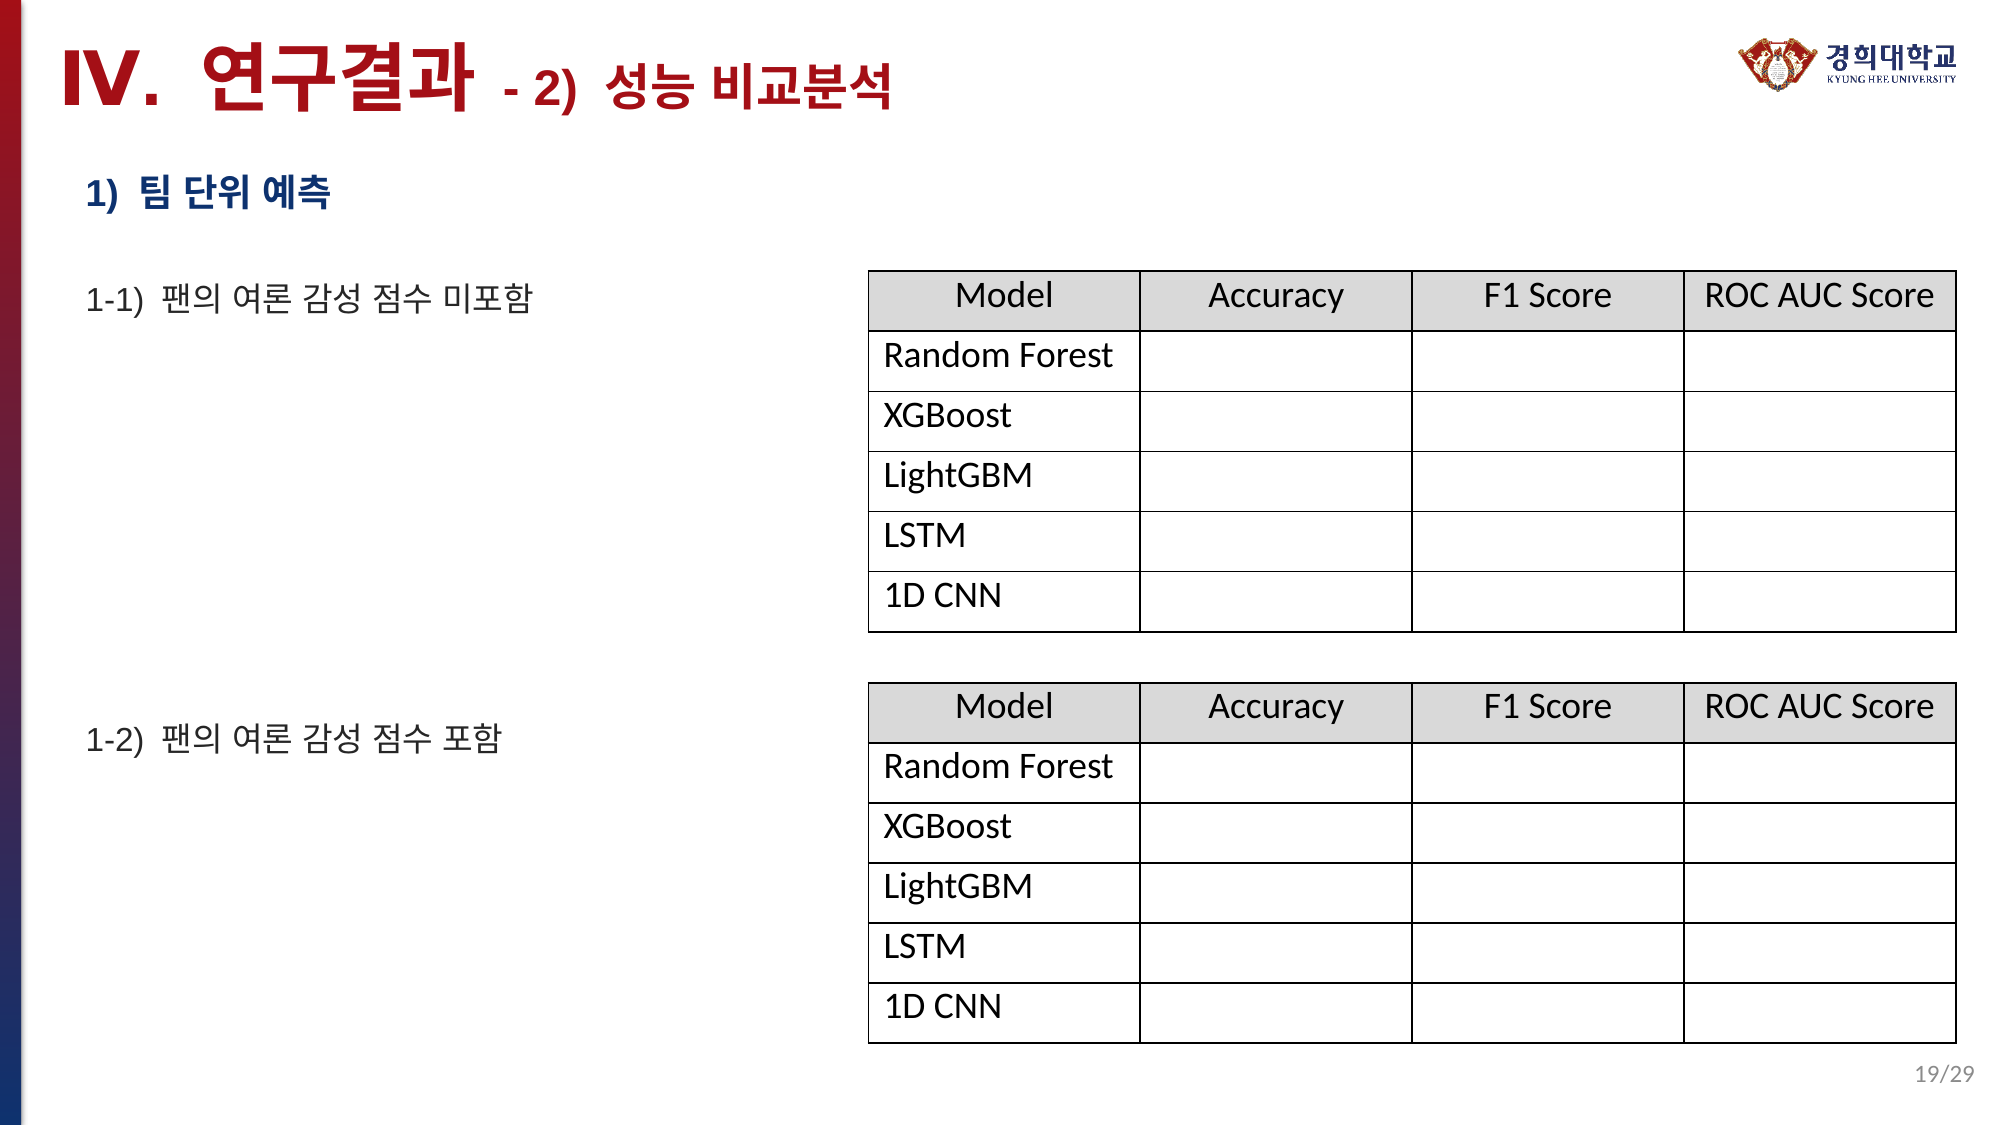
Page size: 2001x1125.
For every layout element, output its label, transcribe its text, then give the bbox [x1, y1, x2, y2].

text_box 1) 팀 단위 예측 [70, 161, 1047, 222]
table_cell [1685, 332, 1955, 391]
table_cell Random Forest [869, 332, 1139, 391]
table_cell [1685, 452, 1955, 511]
table_cell [1413, 744, 1683, 802]
table_cell Random Forest [869, 744, 1139, 802]
table_header Model [869, 684, 1139, 742]
text_box 1-1) 팬의 여론 감성 점수 미포함 1-2) 팬의 여론 감성 점수 포함 [70, 271, 835, 766]
table_cell XGBoost [869, 392, 1139, 451]
table_cell [1413, 332, 1683, 391]
table_cell [1685, 984, 1955, 1042]
table_header Accuracy [1141, 272, 1411, 330]
picture [1737, 37, 1957, 92]
table_cell [1141, 332, 1411, 391]
table_cell [1141, 804, 1411, 862]
table_cell [1141, 864, 1411, 922]
table_cell [1141, 452, 1411, 511]
table_cell [1141, 392, 1411, 451]
table_header F1 Score [1413, 684, 1683, 742]
table_cell [1141, 512, 1411, 571]
table_cell XGBoost [869, 804, 1139, 862]
table_cell [1141, 984, 1411, 1042]
table_cell LSTM [869, 512, 1139, 571]
table_cell [1141, 572, 1411, 631]
table_cell [1685, 392, 1955, 451]
table_cell [1141, 924, 1411, 982]
table_cell [1413, 512, 1683, 571]
table_cell [1141, 744, 1411, 802]
table_cell [1413, 452, 1683, 511]
table_cell LightGBM [869, 864, 1139, 922]
table_cell [1413, 984, 1683, 1042]
table_cell [1685, 512, 1955, 571]
table_cell LightGBM [869, 452, 1139, 511]
table_header Model [869, 272, 1139, 330]
table_header F1 Score [1413, 272, 1683, 330]
table_cell [1685, 572, 1955, 631]
table_header Accuracy [1141, 684, 1411, 742]
table_cell 1D CNN [869, 572, 1139, 631]
table_cell [1685, 744, 1955, 802]
table_cell [1413, 804, 1683, 862]
table_cell [1413, 572, 1683, 631]
table_header ROC AUC Score [1685, 272, 1955, 330]
table_cell [1413, 924, 1683, 982]
table_header ROC AUC Score [1685, 684, 1955, 742]
table_cell [1685, 924, 1955, 982]
text_box Ⅳ. 연구결과 - 2) 성능 비교분석 [43, 23, 1354, 129]
table_cell 1D CNN [869, 984, 1139, 1042]
table_cell [1413, 392, 1683, 451]
table_cell LSTM [869, 924, 1139, 982]
text_box [0, 0, 22, 1125]
table_cell [1413, 864, 1683, 922]
slide_number 19/29 [1523, 1042, 1990, 1103]
table_cell [1685, 864, 1955, 922]
table_cell [1685, 804, 1955, 862]
